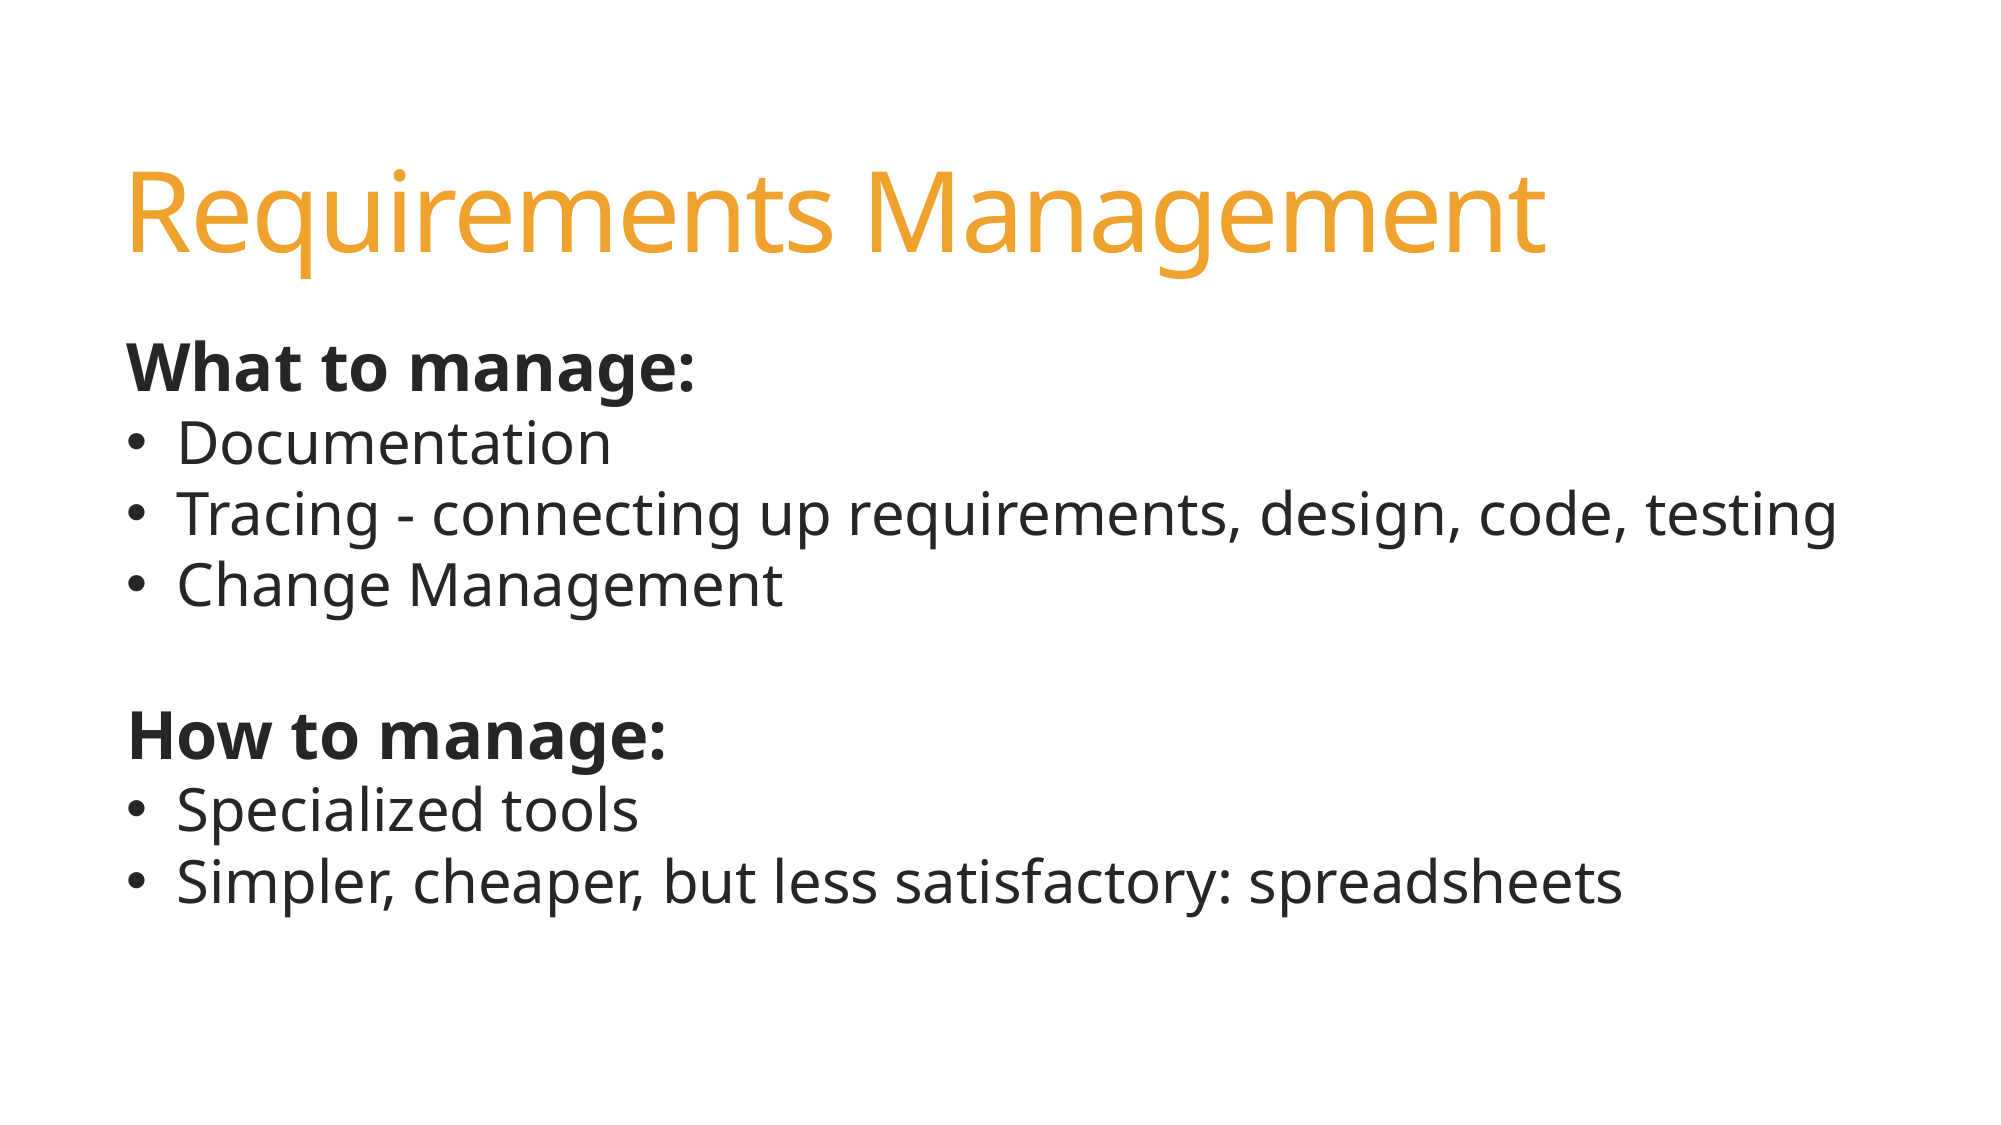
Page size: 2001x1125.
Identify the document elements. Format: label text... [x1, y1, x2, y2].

title Requirements Management [107, 81, 1875, 354]
list What to manage: Documentation Tracing - connecting up requirements, design, code, testing Change Management How to manage: Specialized tools Simpler, cheaper, but less satisfactory: spreadsheets [111, 329, 1876, 948]
